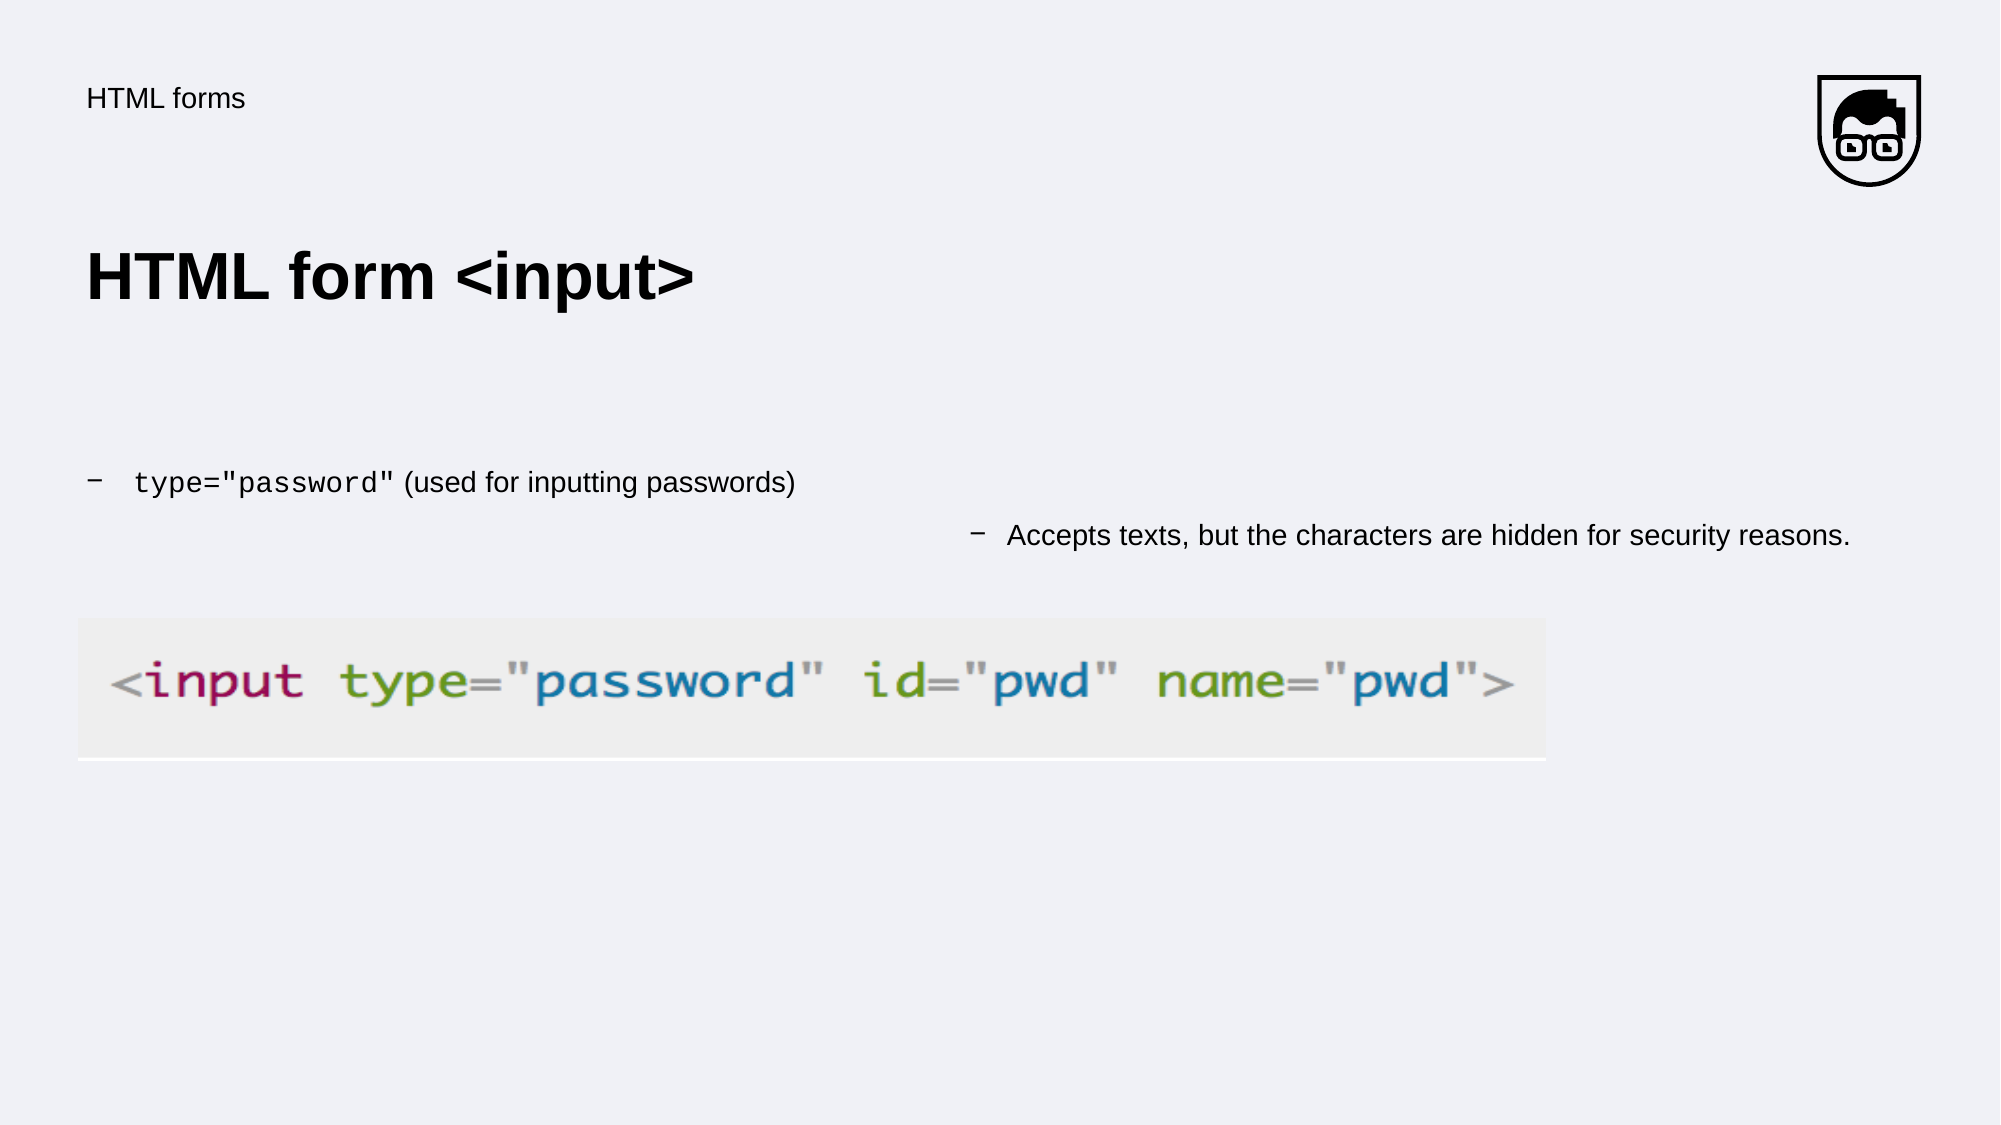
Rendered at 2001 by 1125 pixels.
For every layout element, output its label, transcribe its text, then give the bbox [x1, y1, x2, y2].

list type="password" (used for inputting passwords) Accepts texts, but the characters are hidden for security reasons. [78, 437, 1861, 1085]
title HTML form <input> [78, 224, 1852, 437]
list HTML forms [78, 75, 1001, 151]
picture [78, 617, 1546, 762]
